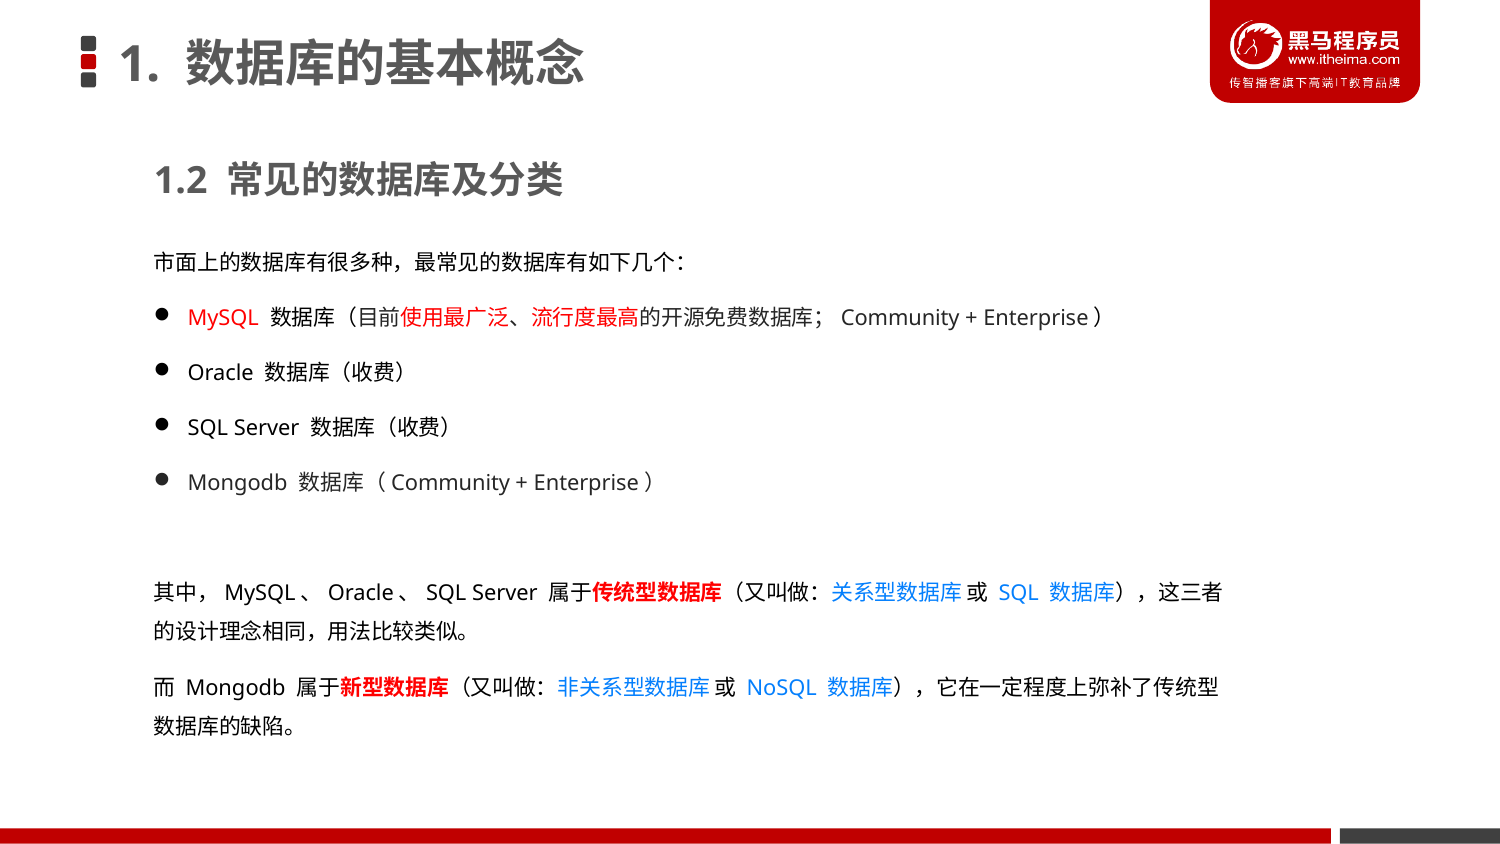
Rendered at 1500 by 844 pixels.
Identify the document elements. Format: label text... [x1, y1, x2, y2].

list 市面上的数据库有很多种，最常见的数据库有如下几个： MySQL 数据库（目前使用最广泛、流行度最高的开源免费数据库；Community + Enterprise） Oracle 数据库（收费） SQL Server 数据库（收费） Mongodb 数据库（Community + Enterprise） 其中，MySQL、Oracle、SQL Server 属于传统型数据库（又叫做：关系型数据库 或 SQL 数据库），这三者的设计理念相同，用法比较类似。 而 Mongodb 属于新型数据库（又叫做：非关系型数据库 或 NoSQL 数据库），它在一定程度上弥补了传统型数据库的缺陷。 [139, 228, 1245, 766]
title 1. 数据库的基本概念 [103, 0, 1209, 130]
picture [1211, 11, 1419, 97]
list 1.2 常见的数据库及分类 [139, 153, 1209, 228]
